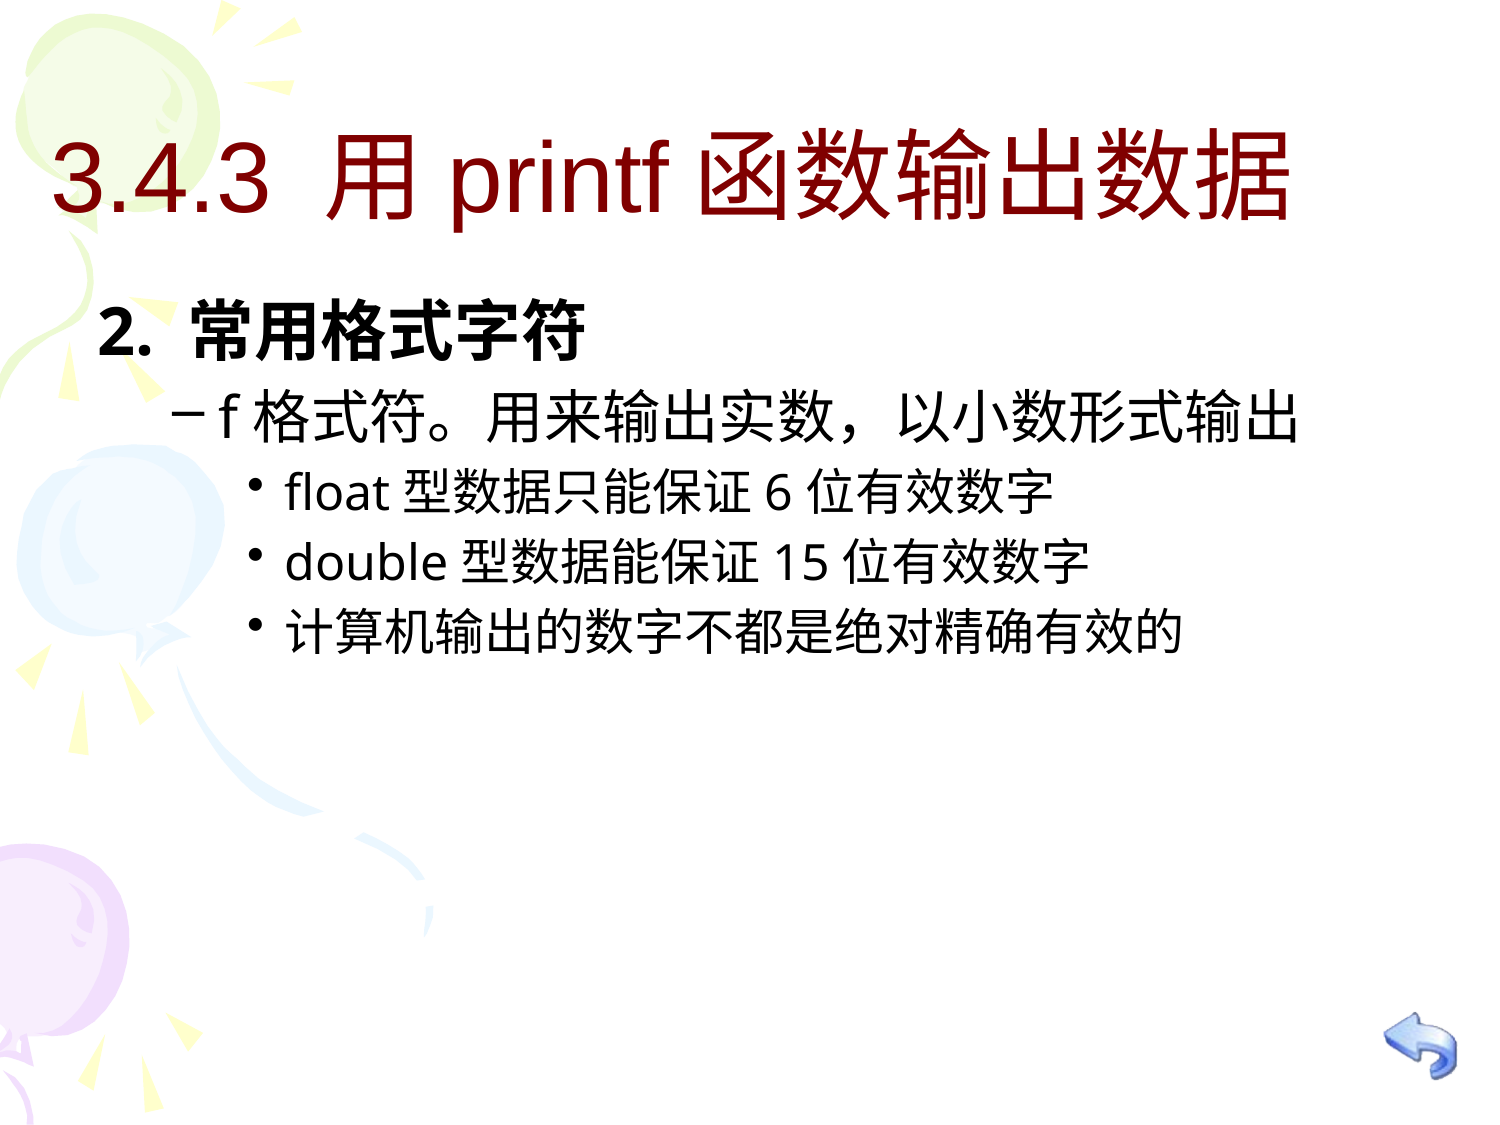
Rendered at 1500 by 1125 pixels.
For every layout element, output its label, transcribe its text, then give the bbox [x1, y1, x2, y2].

picture [1382, 1007, 1461, 1086]
list 2. 常用格式字符 f格式符。用来输出实数，以小数形式输出 float型数据只能保证6位有效数字 double型数据能保证15位有效数字 计算机输出的数字不都是绝对精确有效的 [82, 281, 1454, 926]
title 3.4.3 用printf函数输出数据 [34, 38, 1477, 242]
